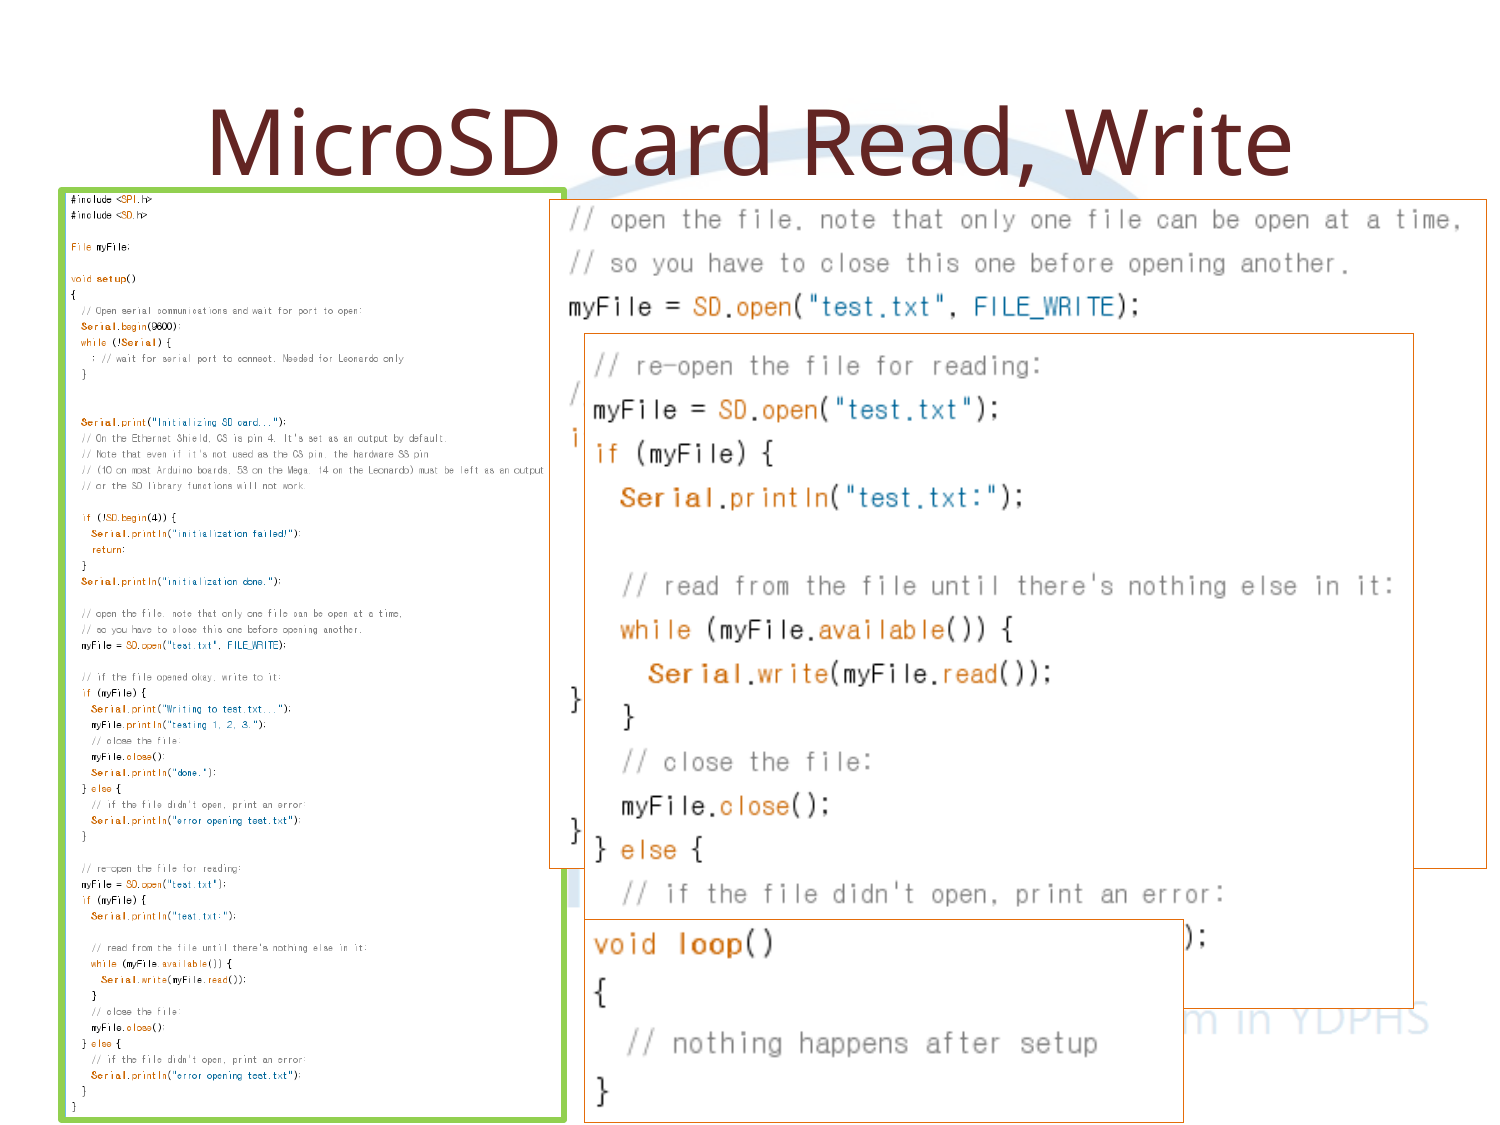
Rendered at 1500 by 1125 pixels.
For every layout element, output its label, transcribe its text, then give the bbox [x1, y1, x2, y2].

title MicroSD card Read, Write [75, 45, 1425, 197]
picture [64, 192, 1487, 1123]
